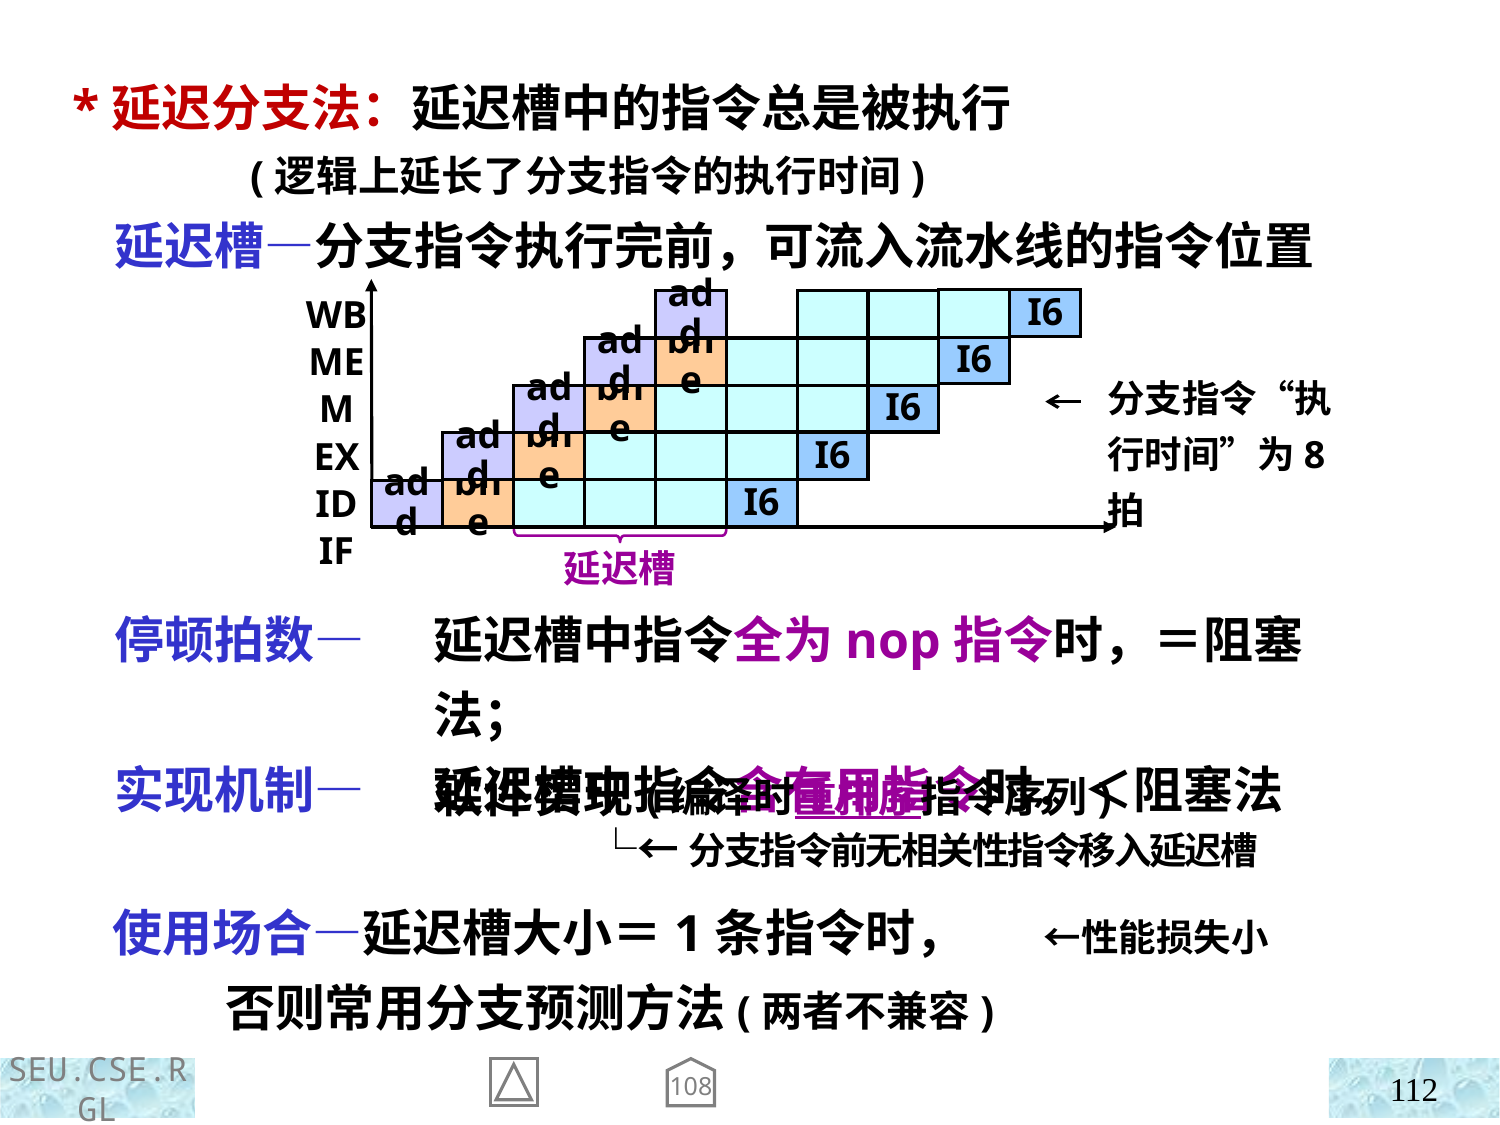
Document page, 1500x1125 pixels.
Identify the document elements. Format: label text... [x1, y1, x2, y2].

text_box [1045, 361, 1365, 485]
text_box *延迟分支法：延迟槽中的指令总是被执行 (逻辑上延长了分支指令的执行时间) 延迟槽—分支指令执行完前，可流入流水线的指令位置 停顿拍数— 实现机制— [31, 54, 1471, 826]
slide_number 112 [1328, 1058, 1500, 1118]
text_box 延迟槽中指令全为nop指令时，＝阻塞法； 延迟槽中指令含有用指令时，＜阻塞法 [419, 586, 1388, 740]
text_box 使用场合—延迟槽大小＝1条指令时， ←性能损失小 否则常用分支预测方法(两者不兼容) [29, 878, 1469, 1044]
text_box 软件实现(编译时重排序指令序列) └←分支指令前无相关性指令移入延迟槽 [419, 740, 1471, 880]
text_box 108 [667, 1058, 715, 1106]
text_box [300, 278, 1117, 594]
text_box 9 [0, 1058, 195, 1118]
text_box [490, 1058, 538, 1106]
